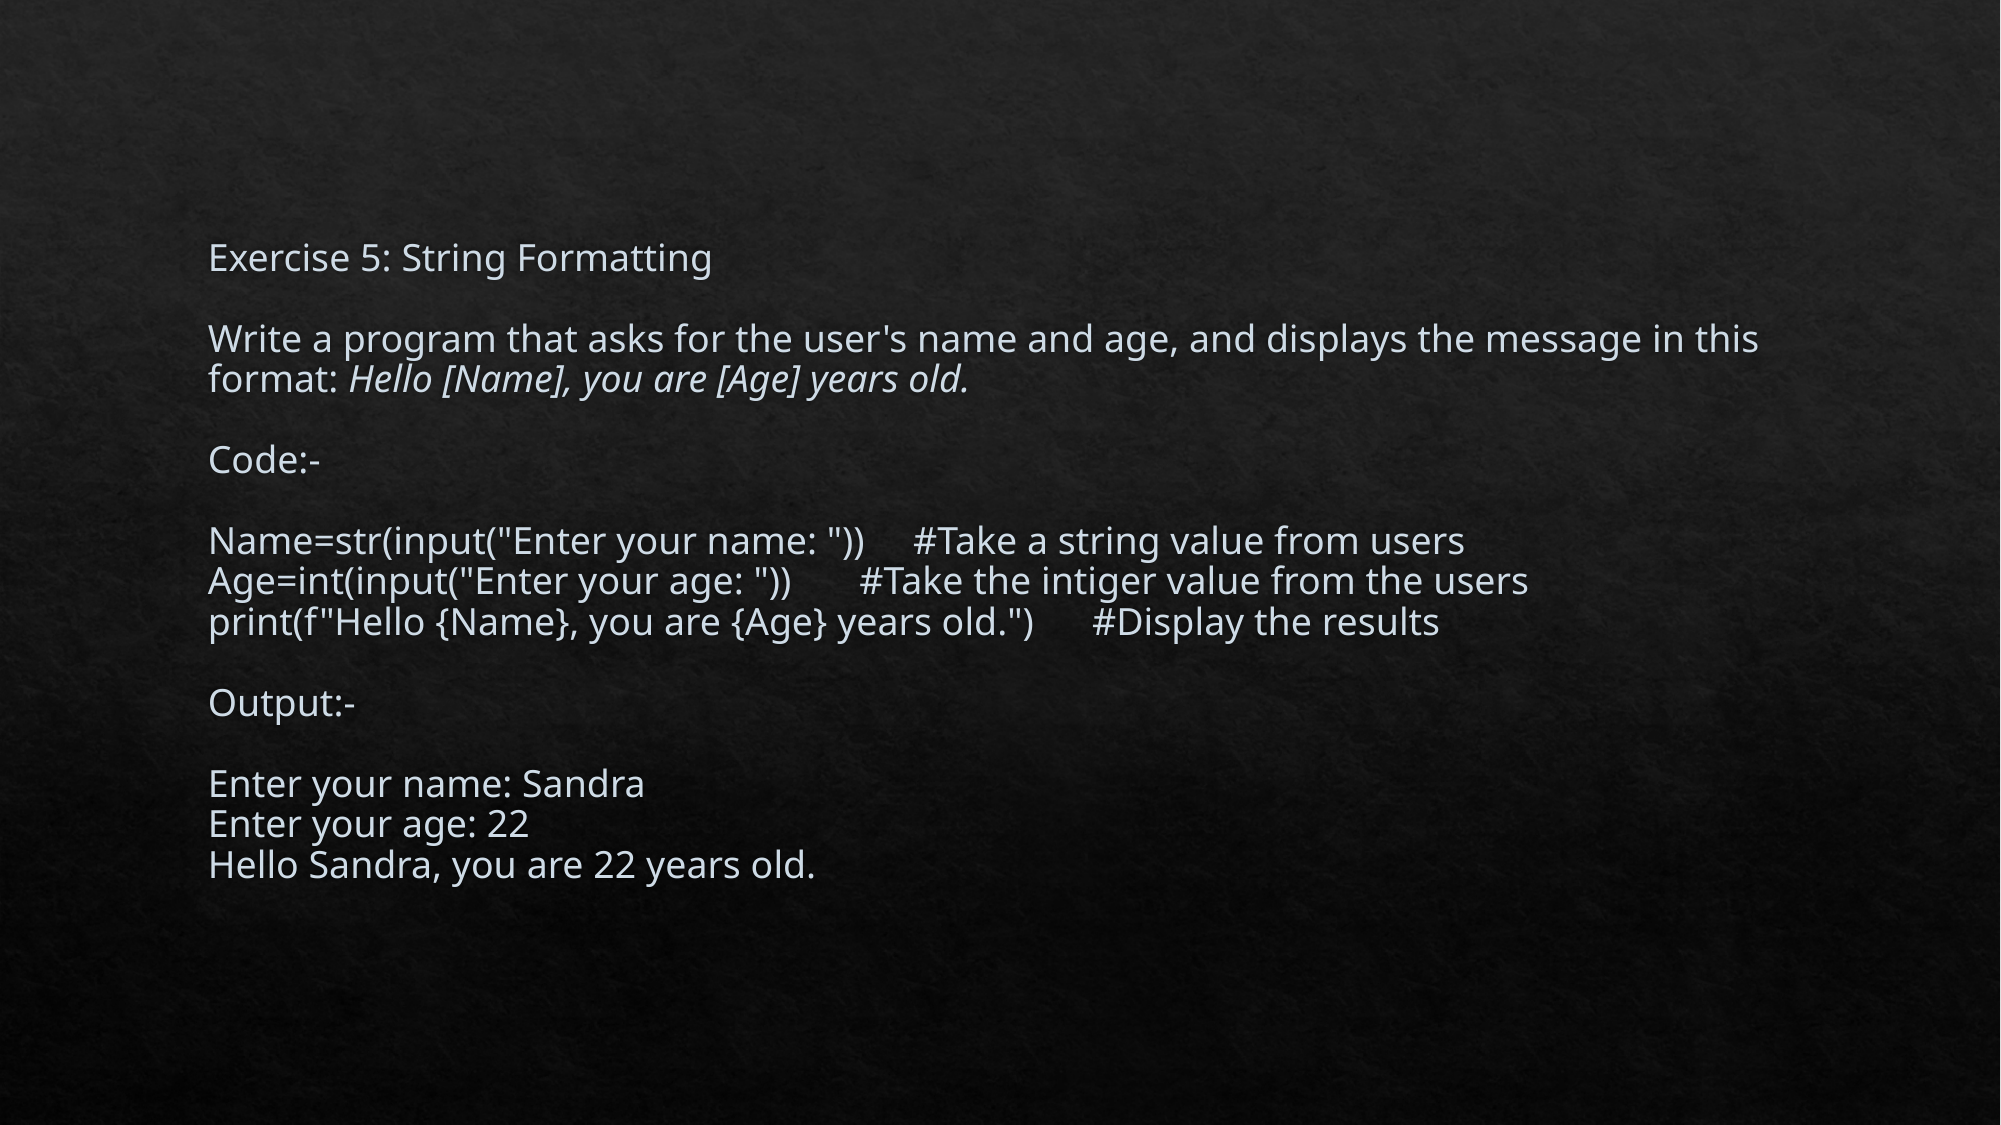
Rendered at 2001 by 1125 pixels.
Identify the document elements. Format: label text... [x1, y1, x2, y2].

title Exercise 5: String Formatting Write a program that asks for the user's name and age, and displays the message in this format: Hello [Name], you are [Age] years old. Code:- Name=str(input("Enter your name: ")) #Take a string value from users Age=int(input("Enter your age: ")) #Take the intiger value from the users print(f"Hello {Name}, you are {Age} years old.") #Display the results Output:- Enter your name: Sandra Enter your age: 22 Hello Sandra, you are 22 years old. [192, 108, 1849, 1017]
